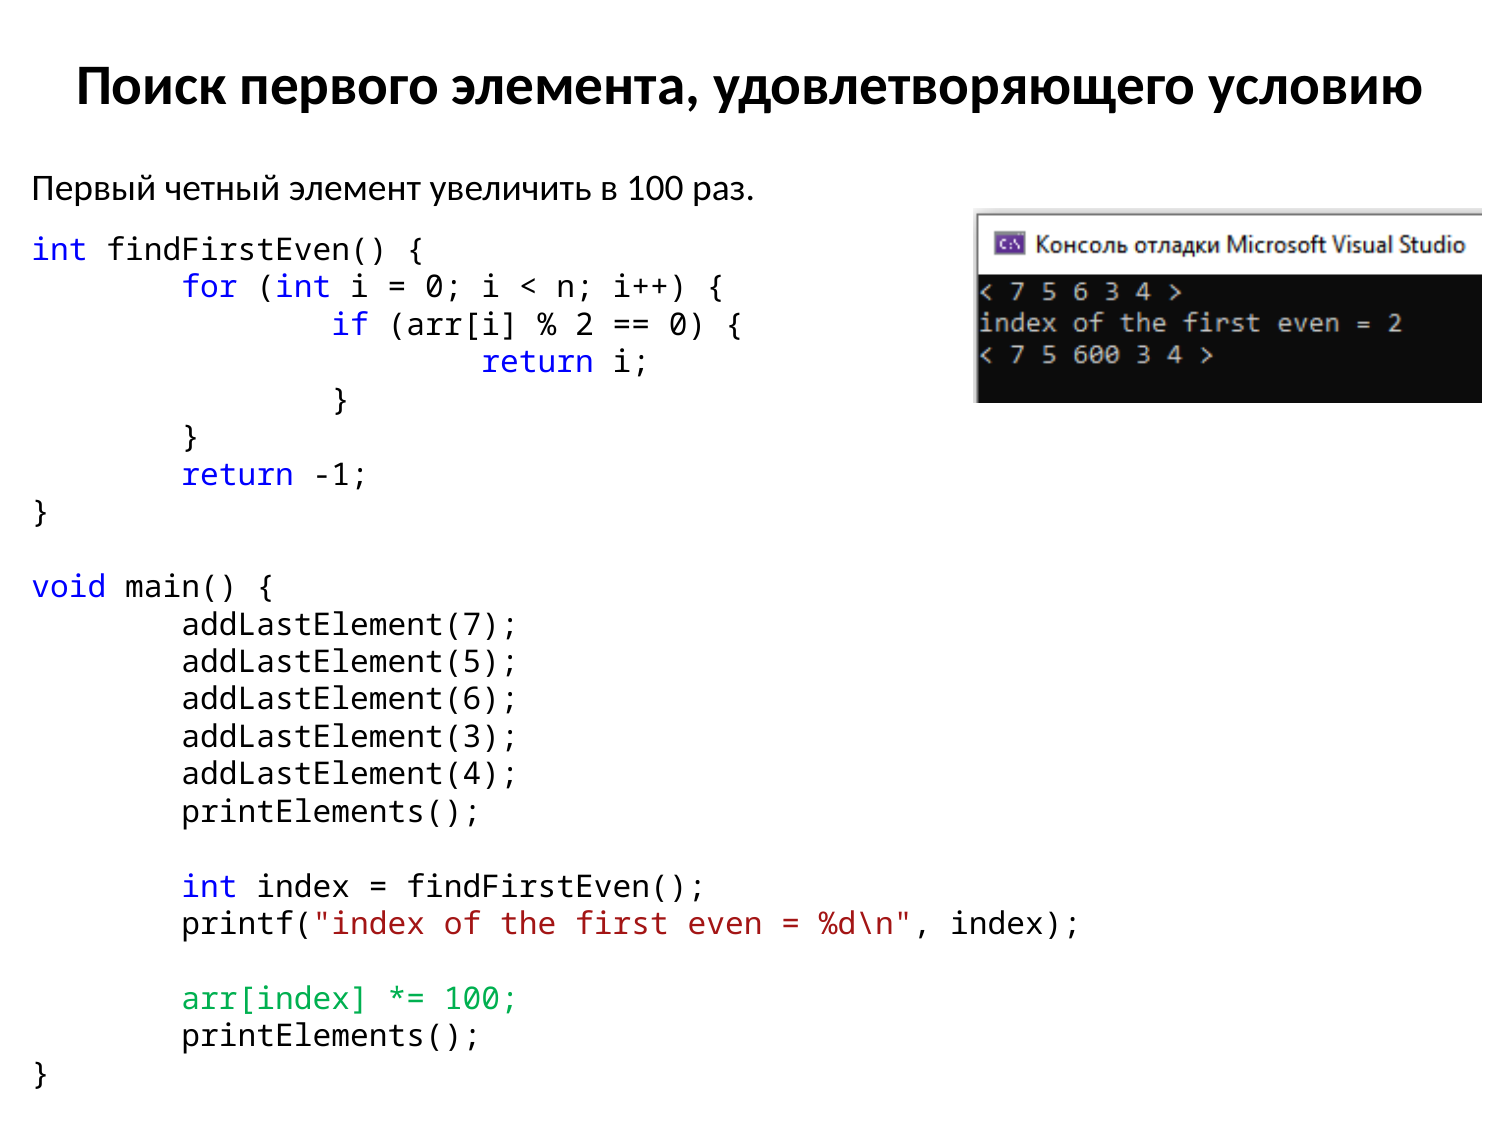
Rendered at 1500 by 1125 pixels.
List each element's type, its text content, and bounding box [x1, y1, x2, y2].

picture [973, 207, 1482, 403]
text_box Первый четный элемент увеличить в 100 раз. [16, 155, 1482, 215]
title Поиск первого элемента, удовлетворяющего условию [18, 14, 1482, 149]
text_box int findFirstEven() { for (int i = 0; i < n; i++) { if (arr[i] % 2 == 0) { return i; } } return -1; } void main() { addLastElement(7); addLastElement(5); addLastElement(6); addLastElement(3); addLastElement(4); printElements(); int index = findFirstEven(); printf("index of the first even = %d\n", index); arr[index] *= 100; printElements(); } [16, 221, 1435, 1098]
